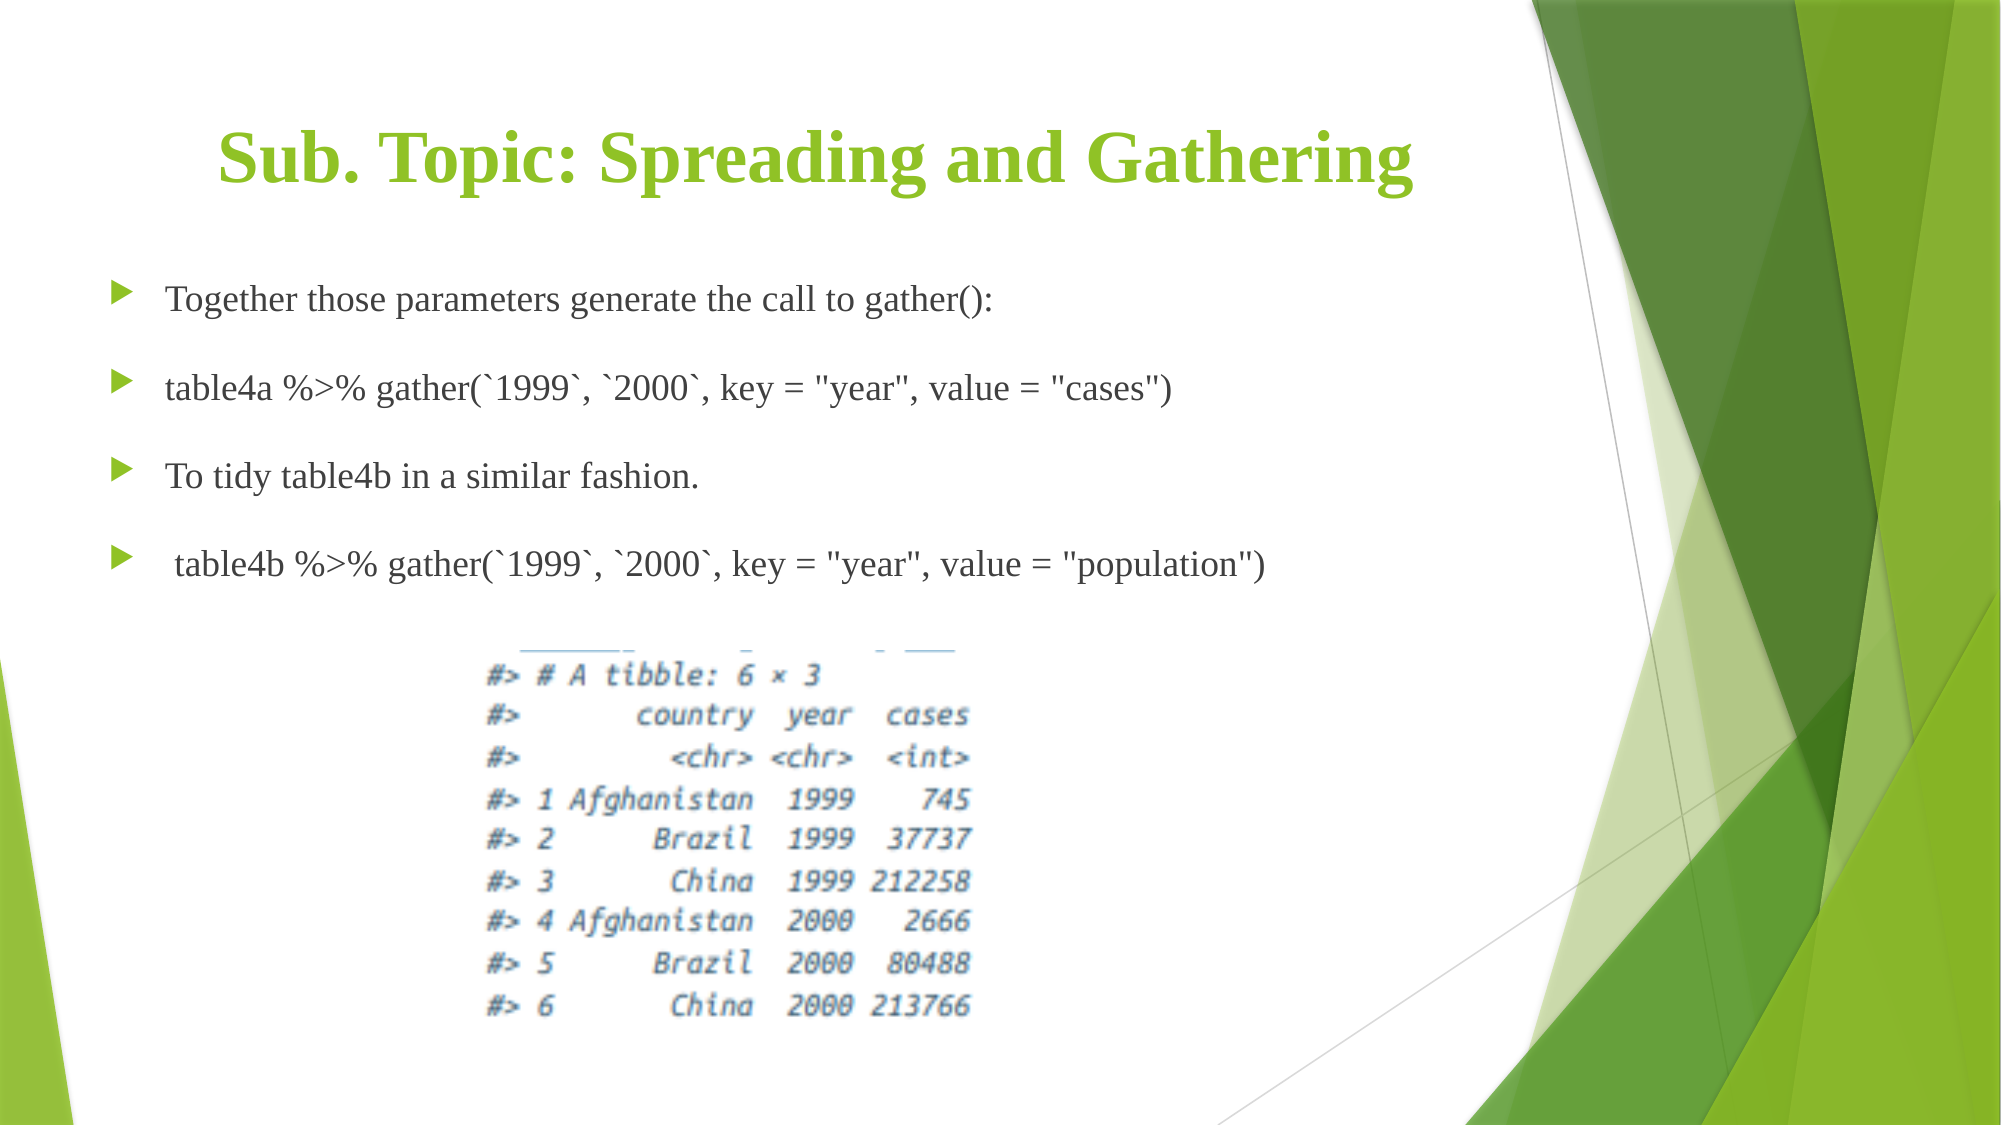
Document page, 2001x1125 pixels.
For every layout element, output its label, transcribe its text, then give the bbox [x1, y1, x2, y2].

picture [471, 650, 1001, 1030]
list Together those parameters generate the call to gather(): table4a %>% gather(`1999`, `2000`, key = "year", value = "cases") To tidy table4b in a similar fashion. table4b %>% gather(`1999`, `2000`, key = "year", value = "population") [93, 244, 1504, 976]
title Sub. Topic: Spreading and Gathering [111, 99, 1522, 317]
